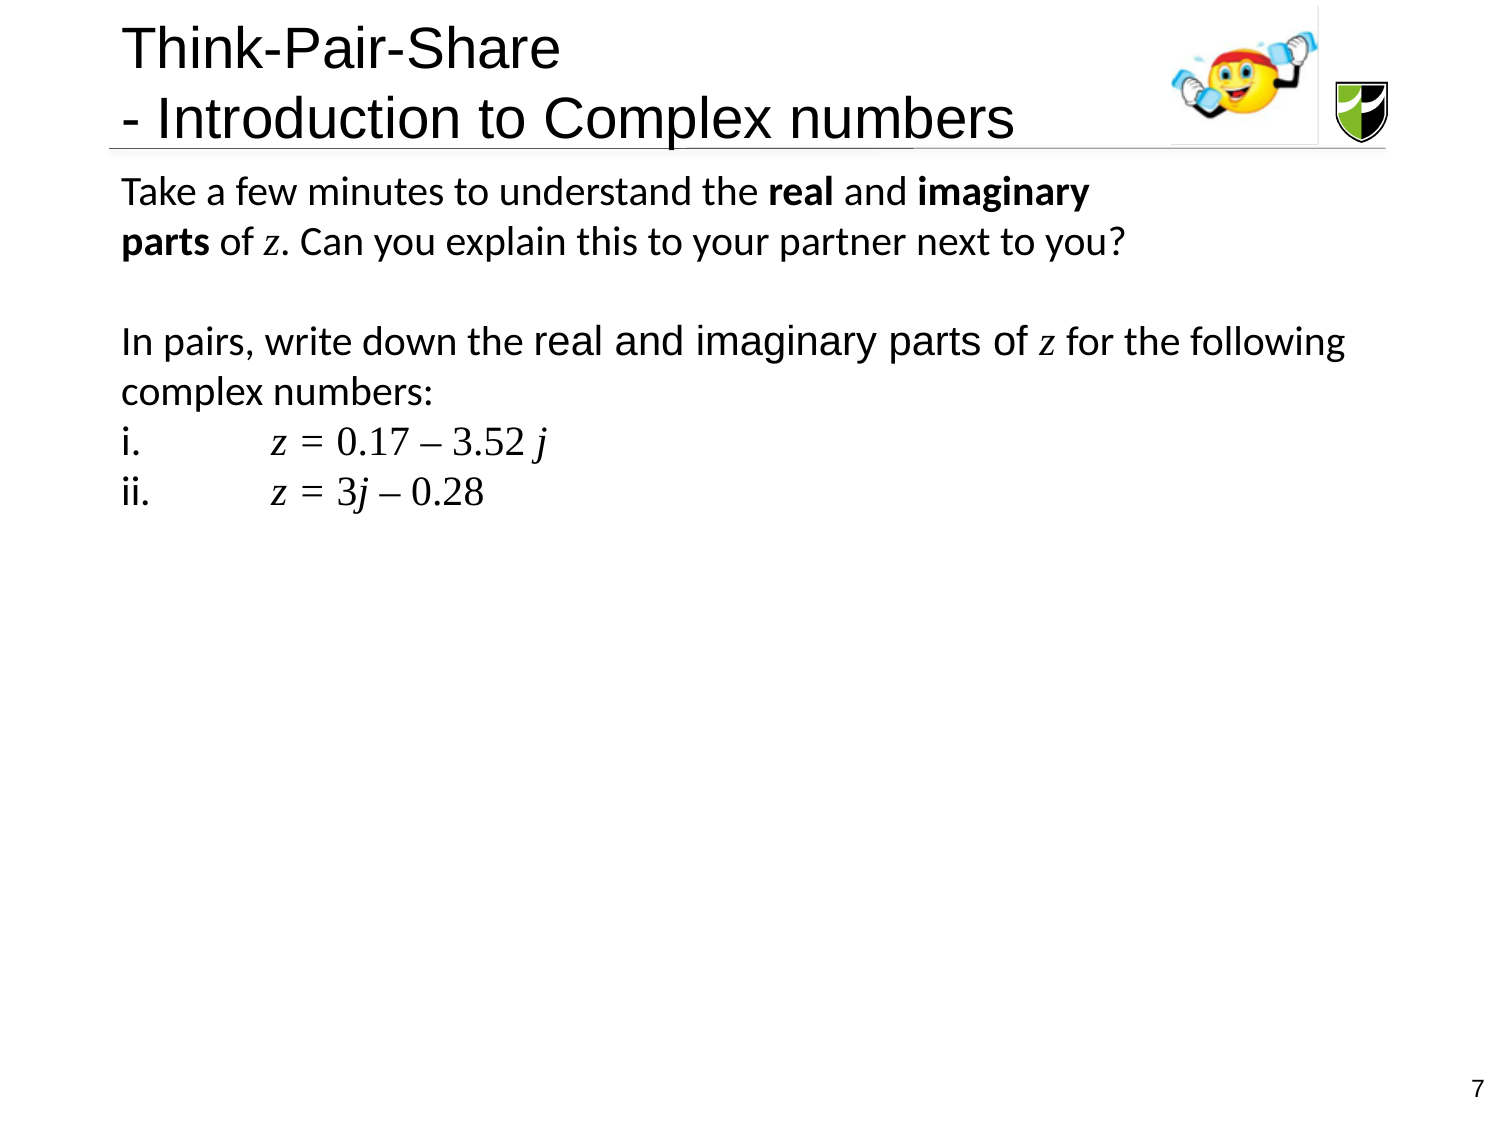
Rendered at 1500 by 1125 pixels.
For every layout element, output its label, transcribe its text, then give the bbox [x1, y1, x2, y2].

list Take a few minutes to understand the real and imaginary parts of z. Can you explain this to your partner next to you? In pairs, write down the real and imaginary parts of z for the following complex numbers: i. z = 0.17 – 3.52 j ii. z = 3j – 0.28 [106, 156, 1457, 648]
picture [1171, 6, 1320, 146]
slide_number 7 [1149, 1065, 1500, 1125]
title Think-Pair-Share - Introduction to Complex numbers [106, 2, 1327, 127]
picture [1335, 75, 1393, 143]
